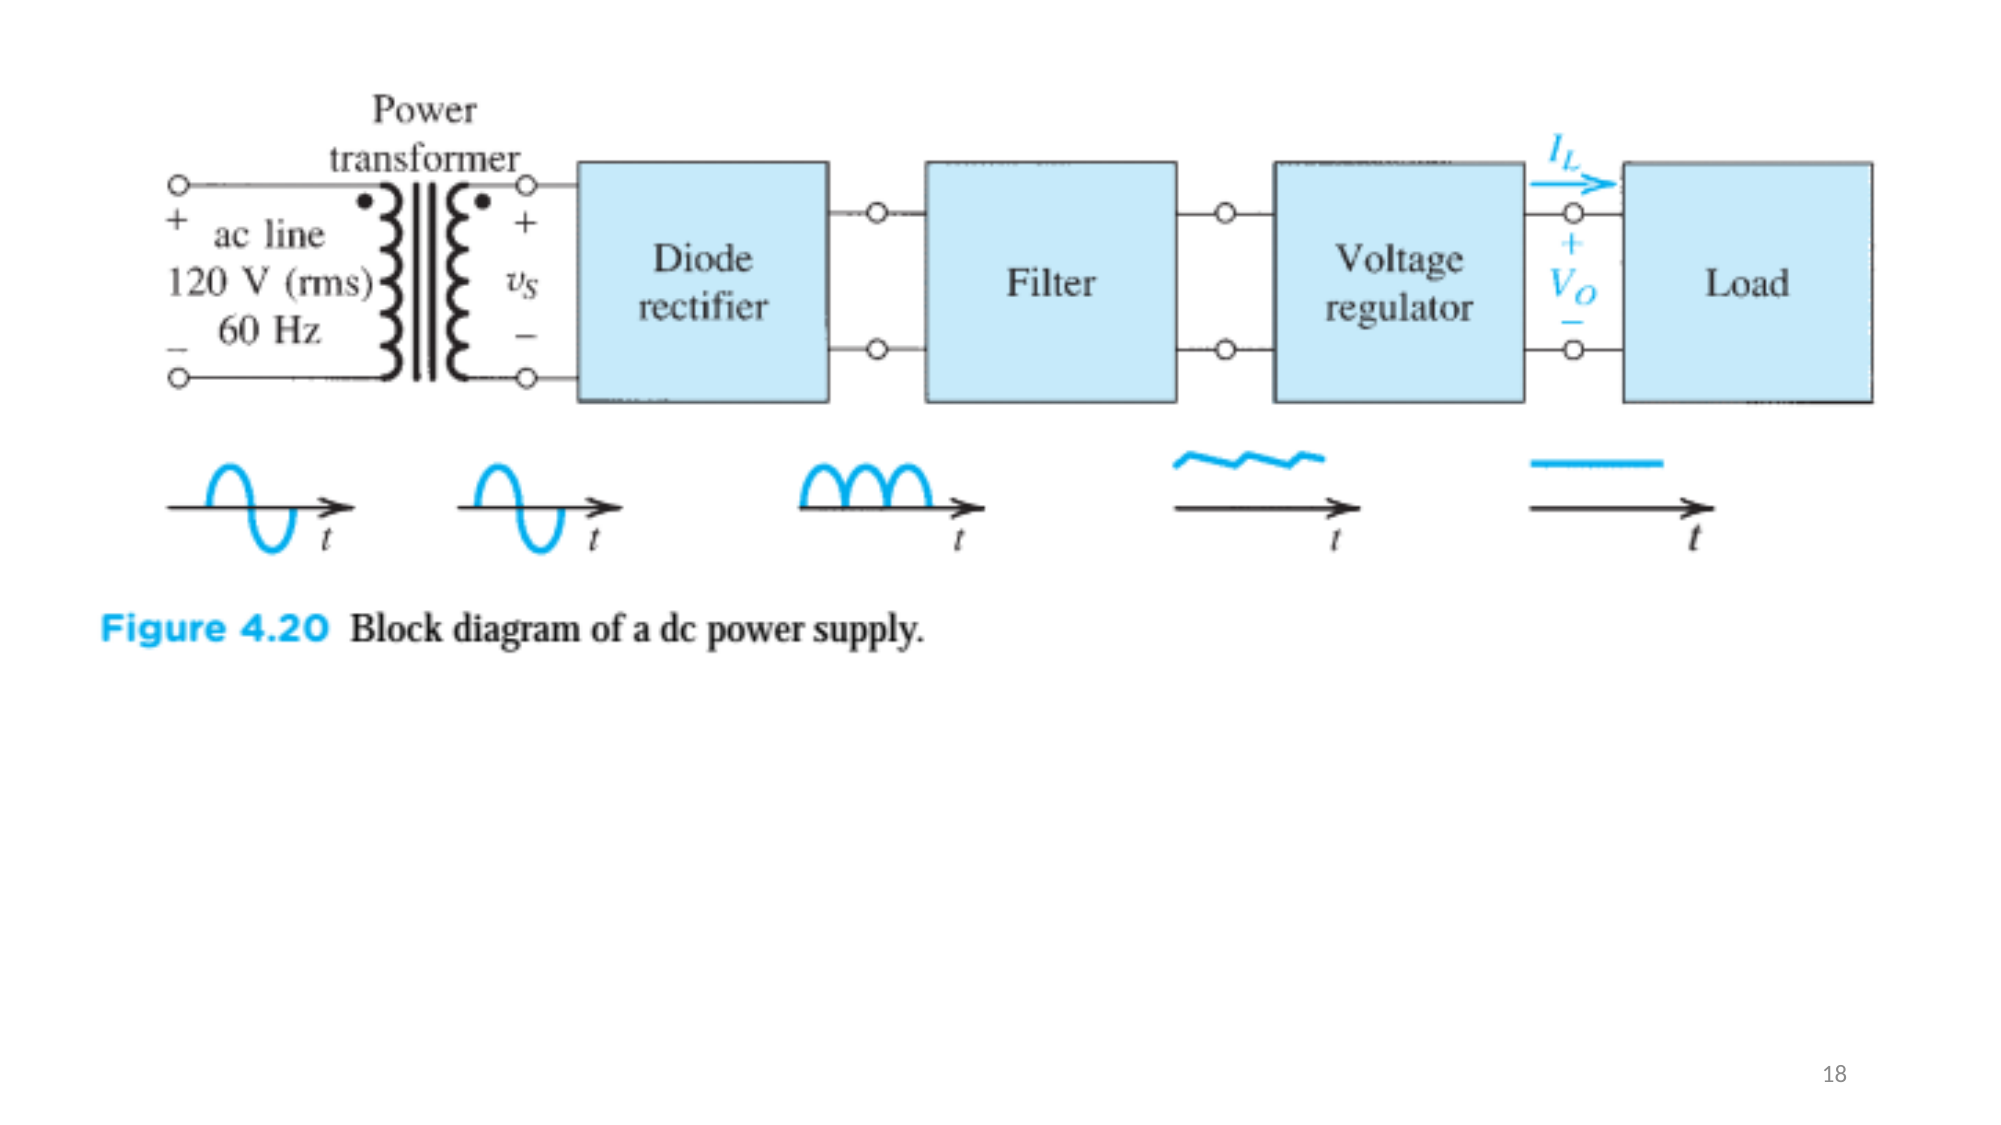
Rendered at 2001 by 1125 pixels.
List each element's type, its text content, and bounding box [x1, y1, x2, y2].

slide_number 18 [1412, 1042, 1863, 1103]
picture [61, 76, 1938, 681]
